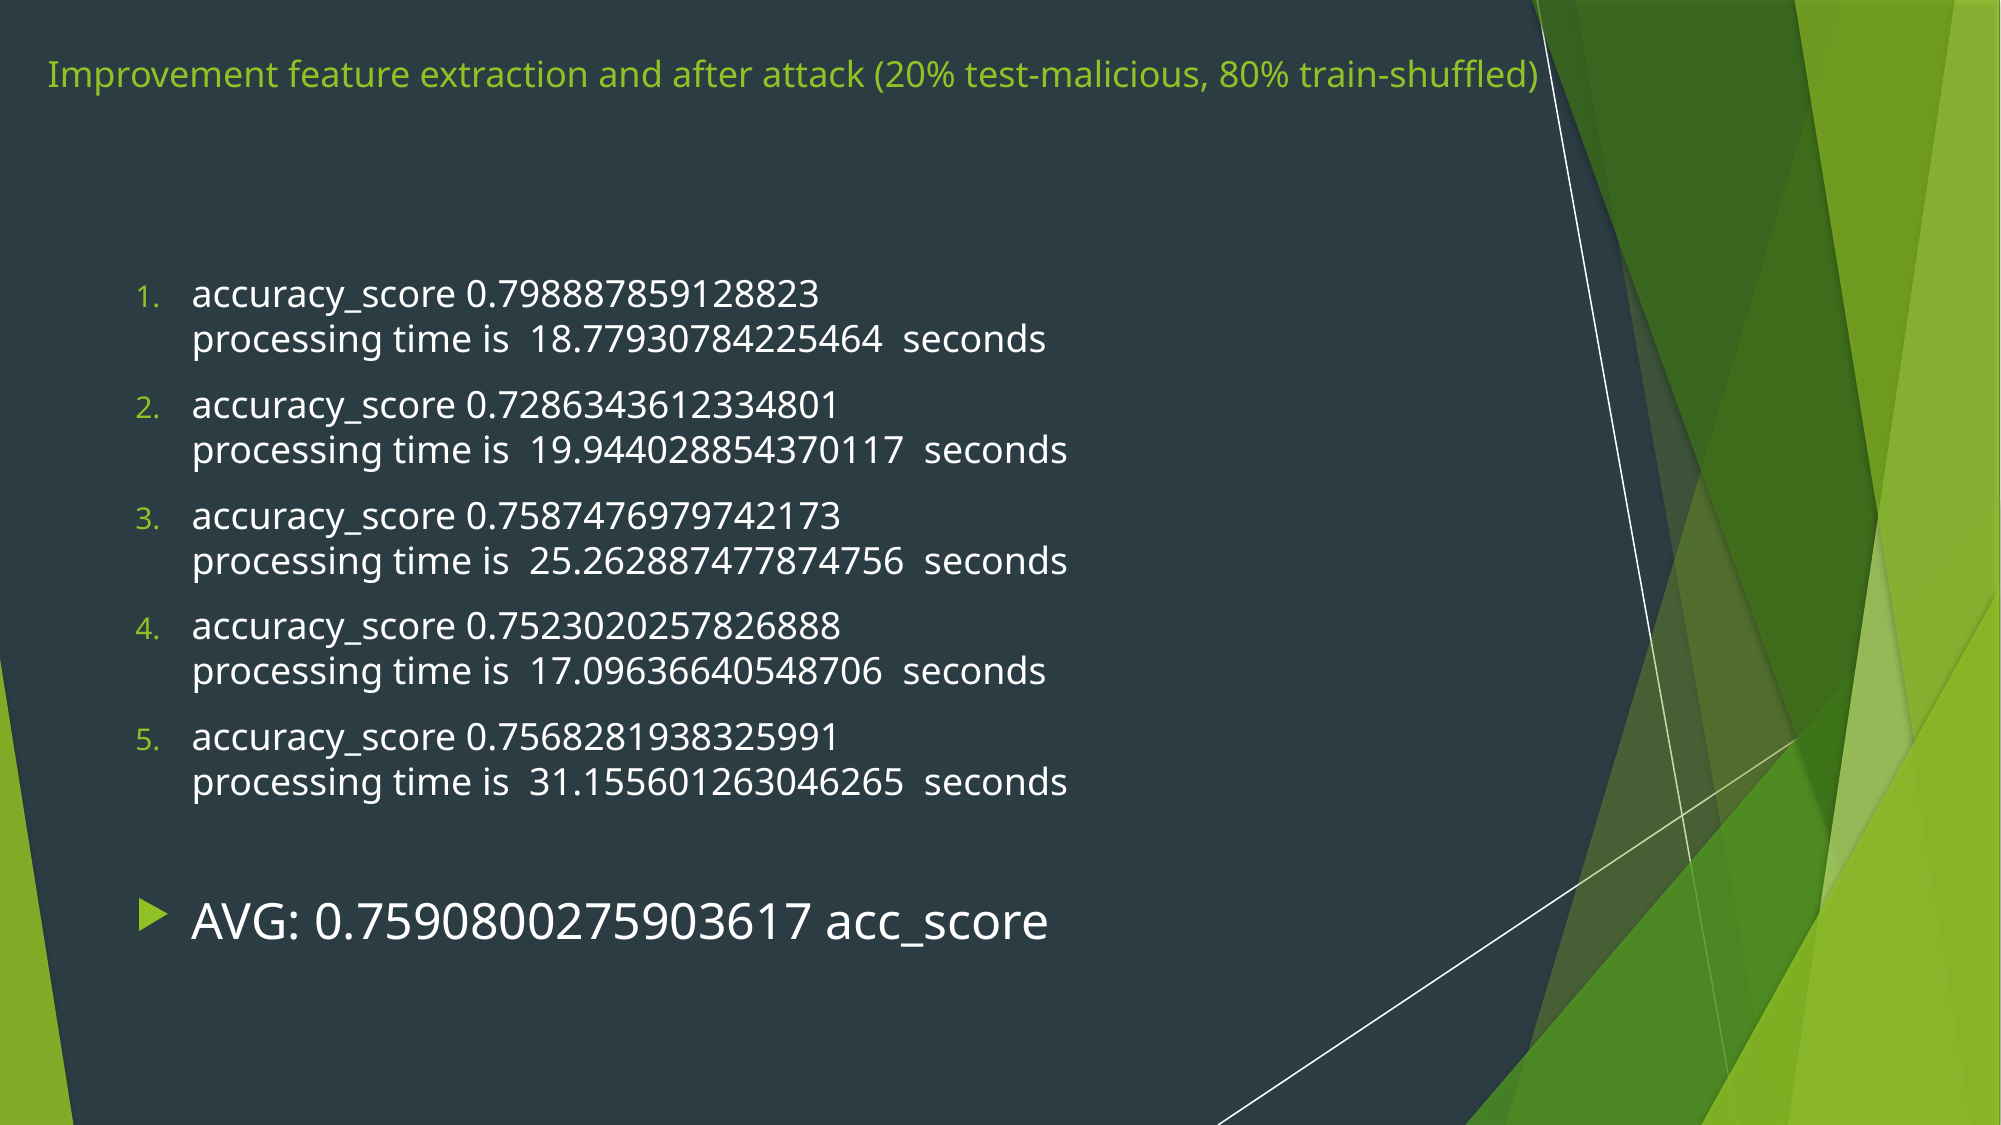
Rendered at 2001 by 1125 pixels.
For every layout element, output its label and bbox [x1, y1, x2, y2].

text_box [0, 0, 2000, 1125]
